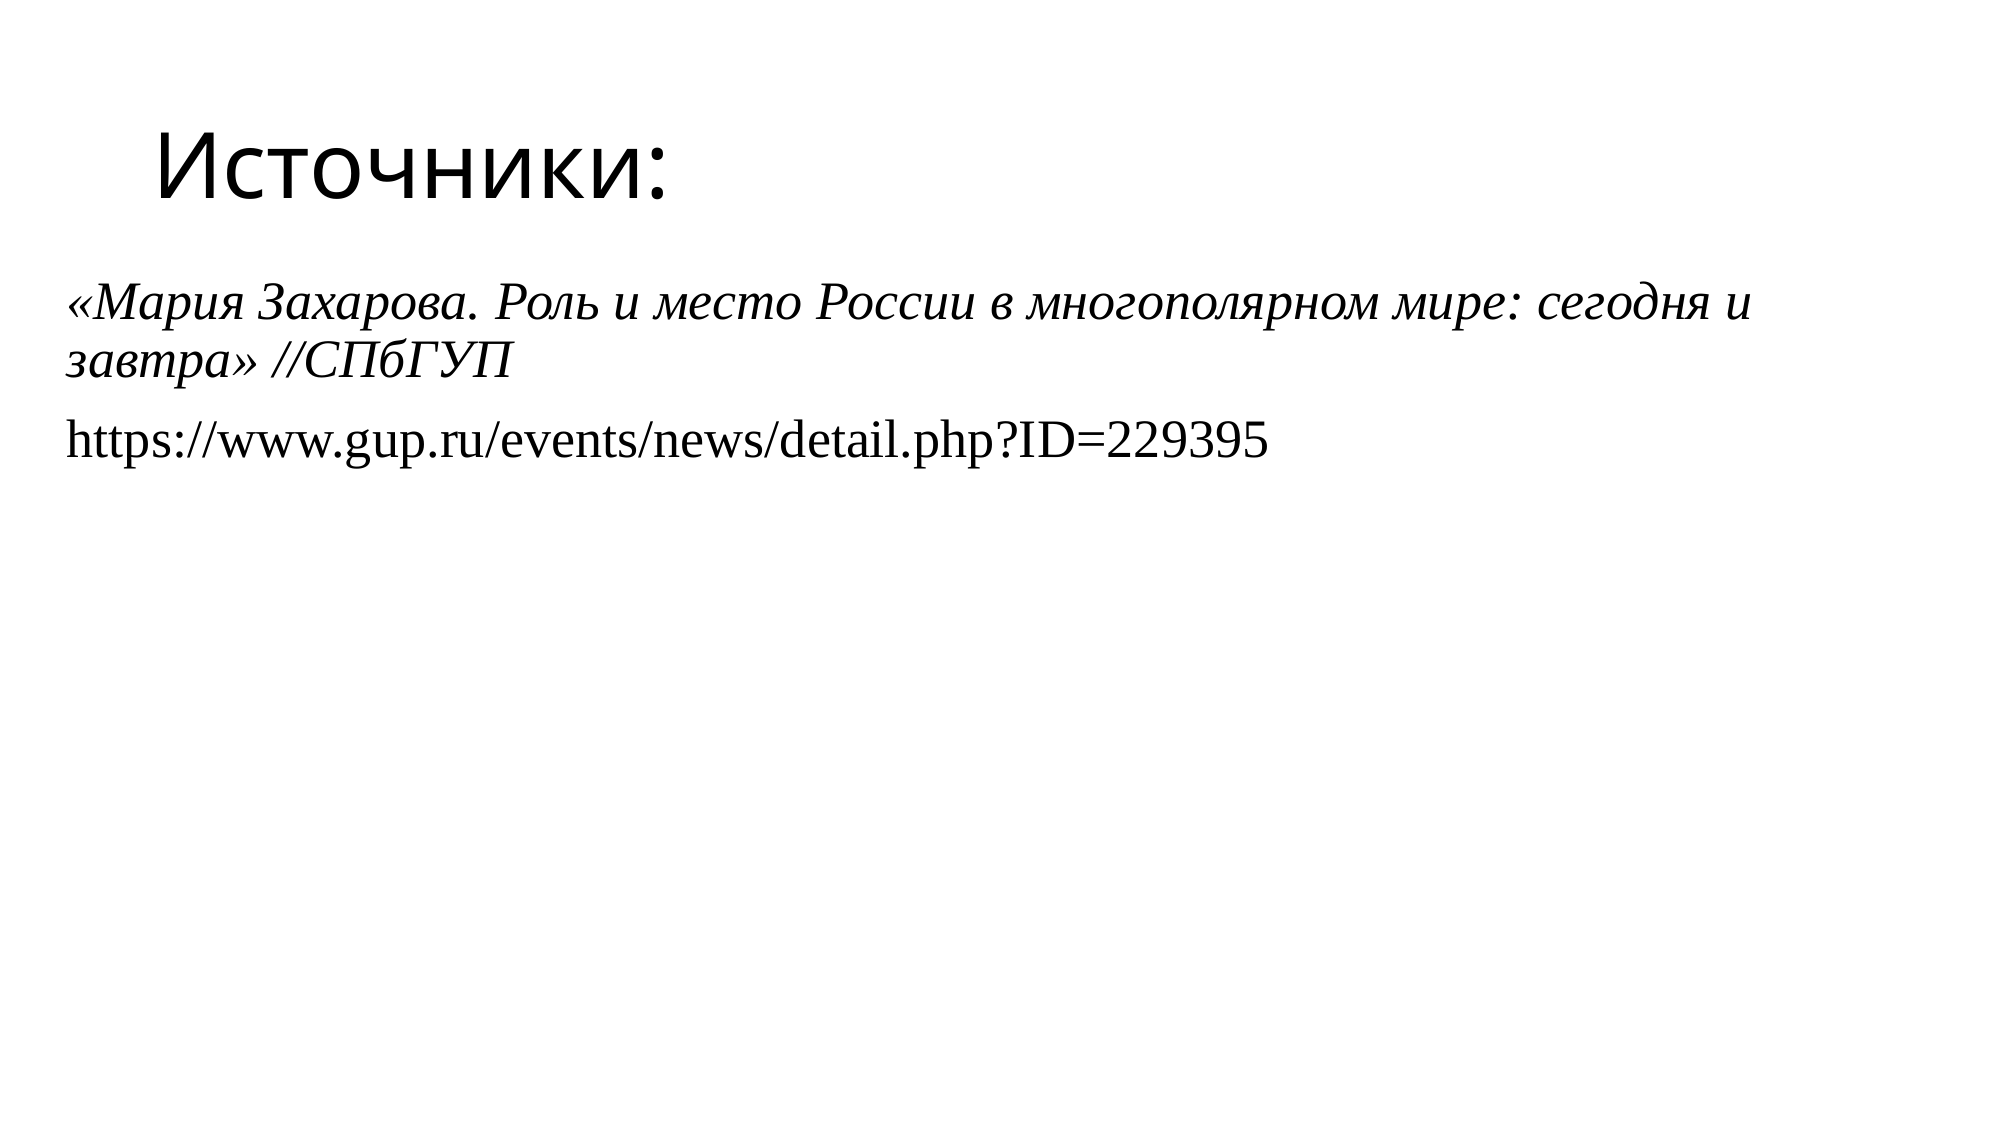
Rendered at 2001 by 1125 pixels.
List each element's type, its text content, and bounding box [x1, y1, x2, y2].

title Источники: [137, 59, 1863, 265]
list «Мария Захарова. Роль и место России в многополярном мире: сегодня и завтра» //СПбГУП https://www.gup.ru/events/news/detail.php?ID=229395 [51, 265, 1882, 885]
